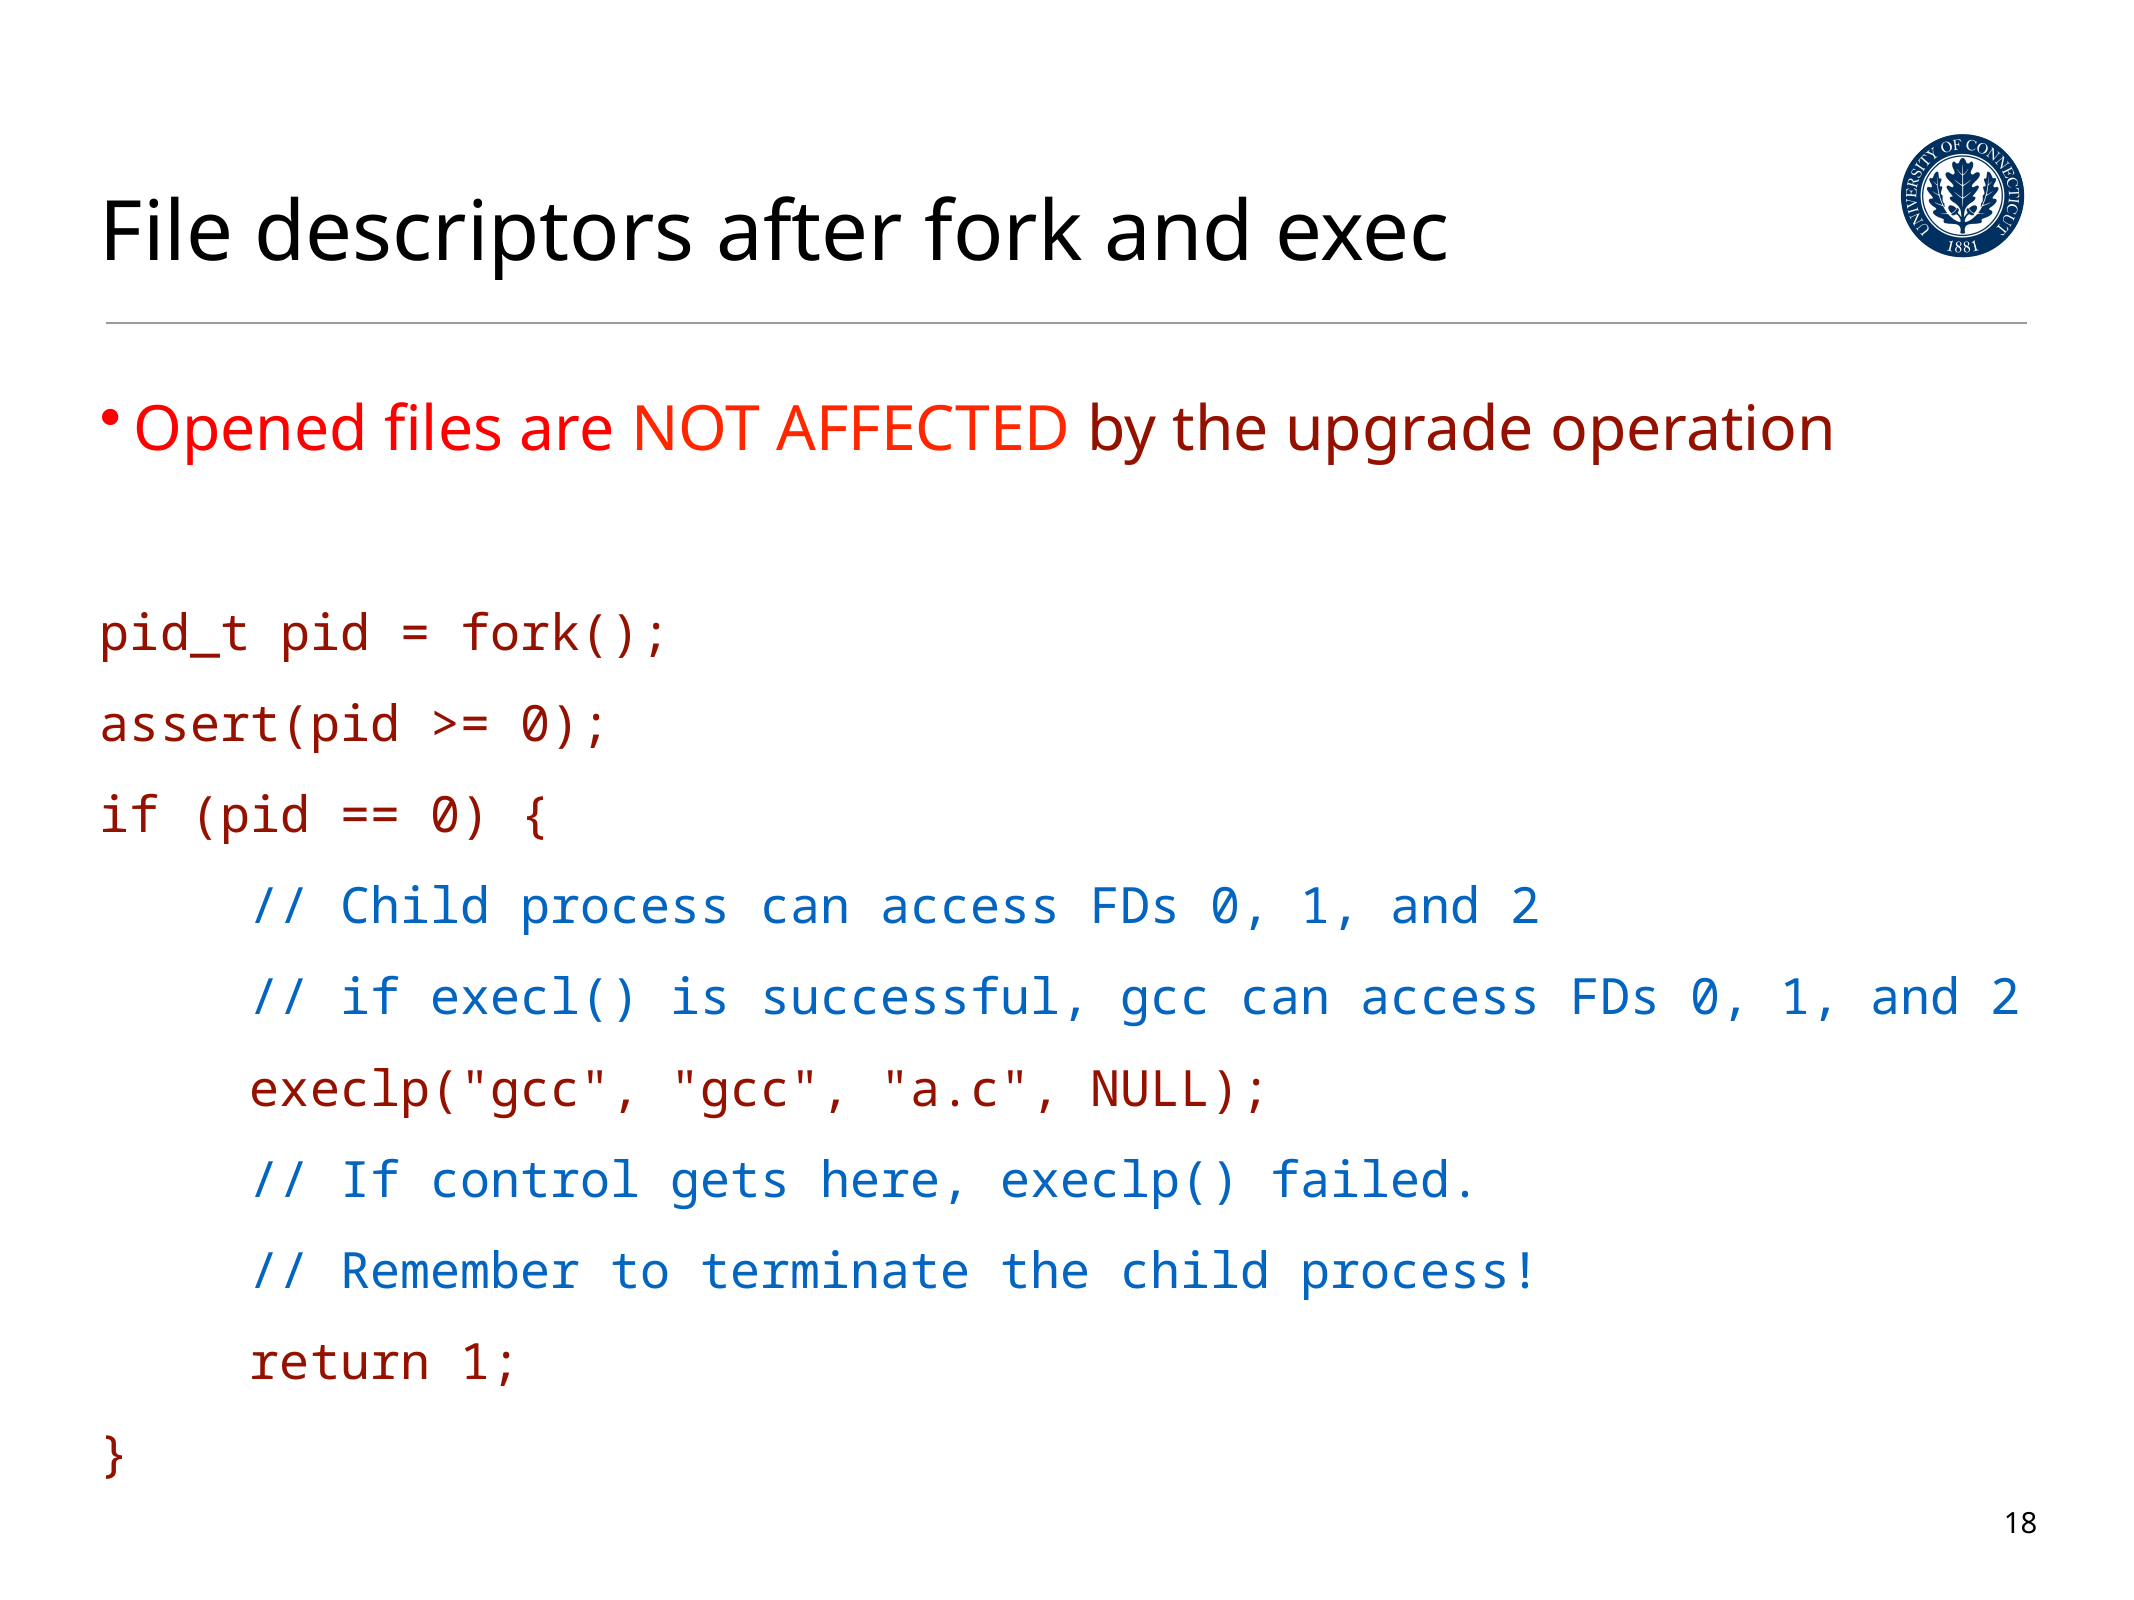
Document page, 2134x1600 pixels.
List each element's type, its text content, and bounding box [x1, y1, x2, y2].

list Opened files are NOT AFFECTED by the upgrade operation pid_t pid = fork(); assert(pid >= 0); if (pid == 0) { // Child process can access FDs 0, 1, and 2 // if execl() is successful, gcc can access FDs 0, 1, and 2 execlp("gcc", "gcc", "a.c", NULL); // If control gets here, execlp() failed. // Remember to terminate the child process! return 1; } [93, 380, 2041, 1459]
slide_number 18 [1996, 1497, 2045, 1544]
title File descriptors after fork and exec [93, 53, 2041, 284]
